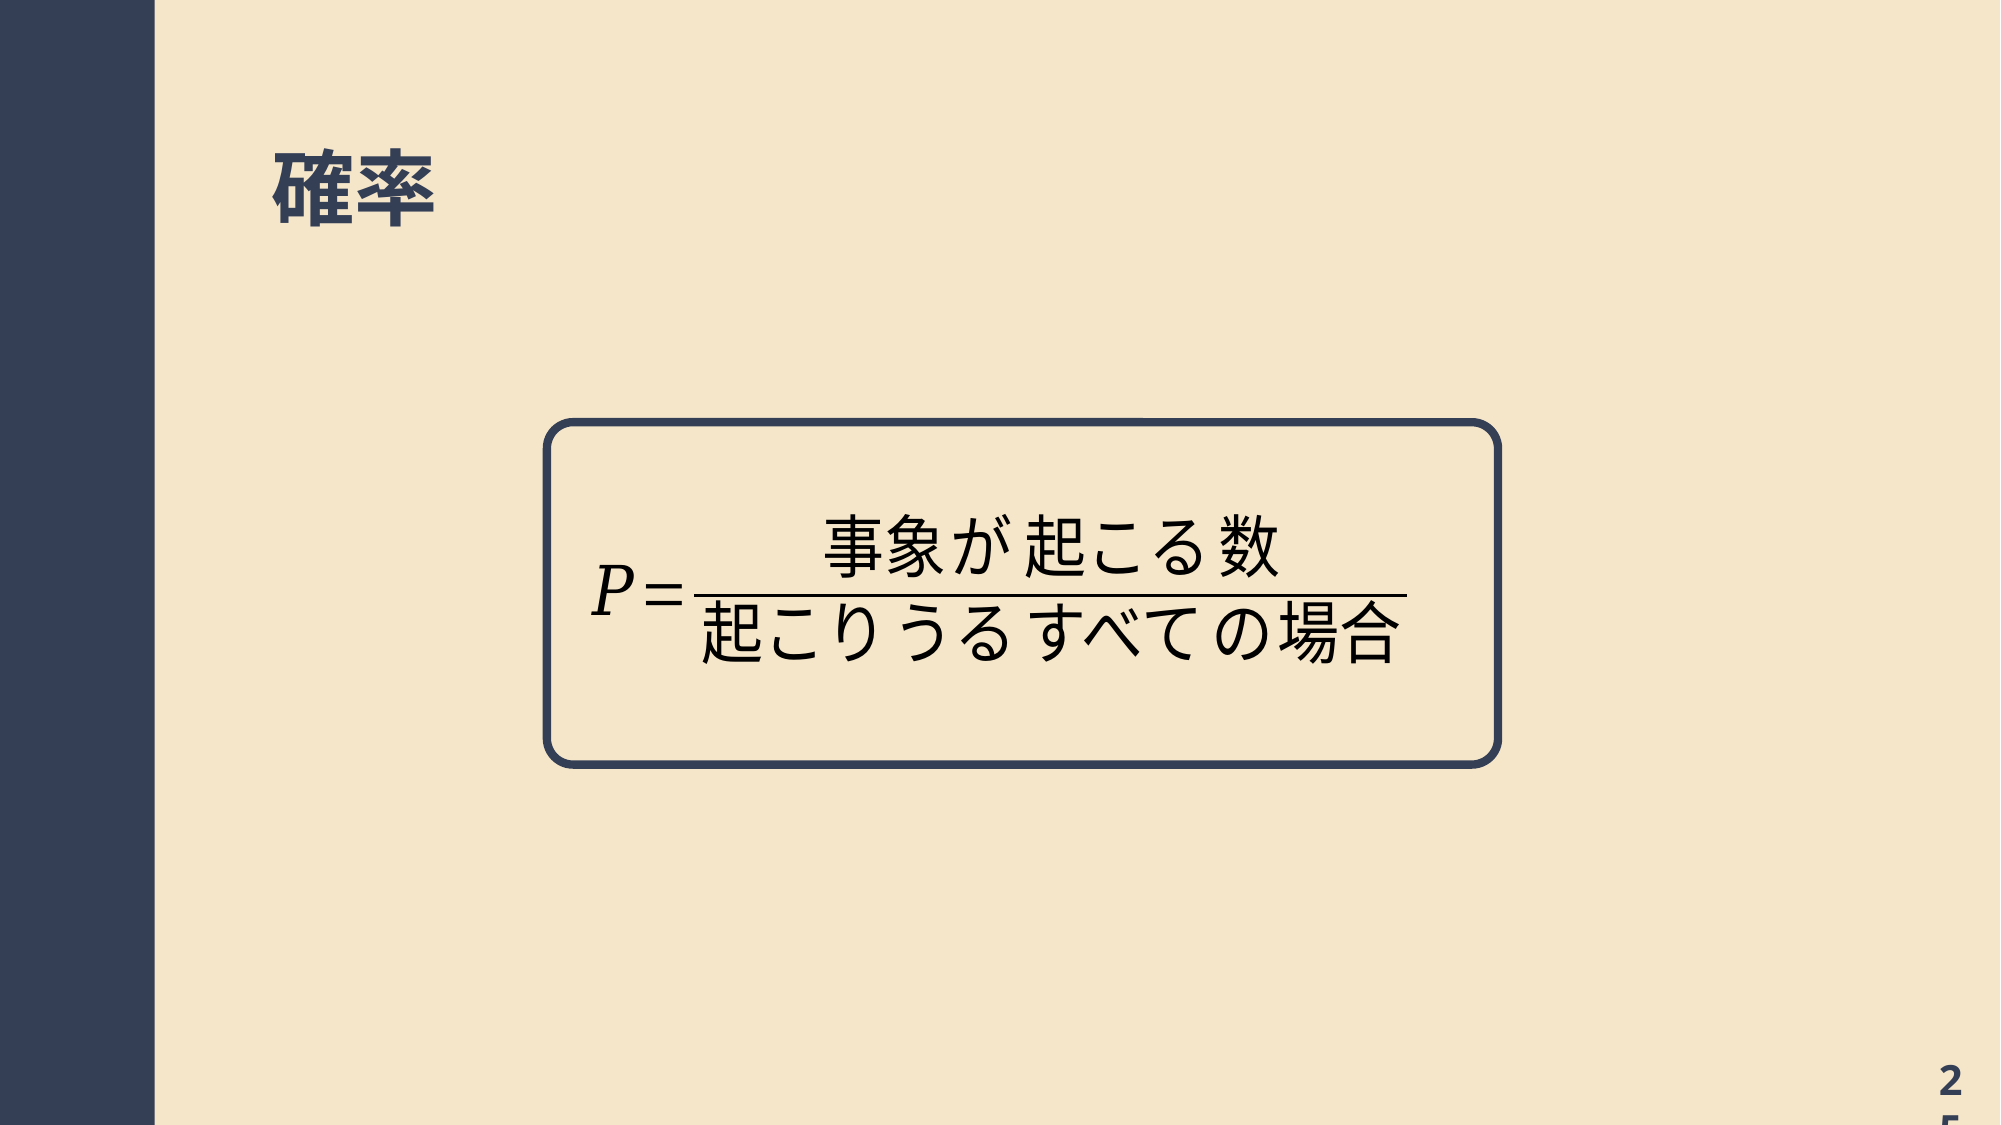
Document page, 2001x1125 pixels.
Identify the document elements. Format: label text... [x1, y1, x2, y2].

text_box 確率 [256, 0, 2000, 246]
text_box 25 [1923, 1045, 2000, 1125]
text_box [545, 421, 1500, 766]
text_box [154, 0, 2000, 1125]
